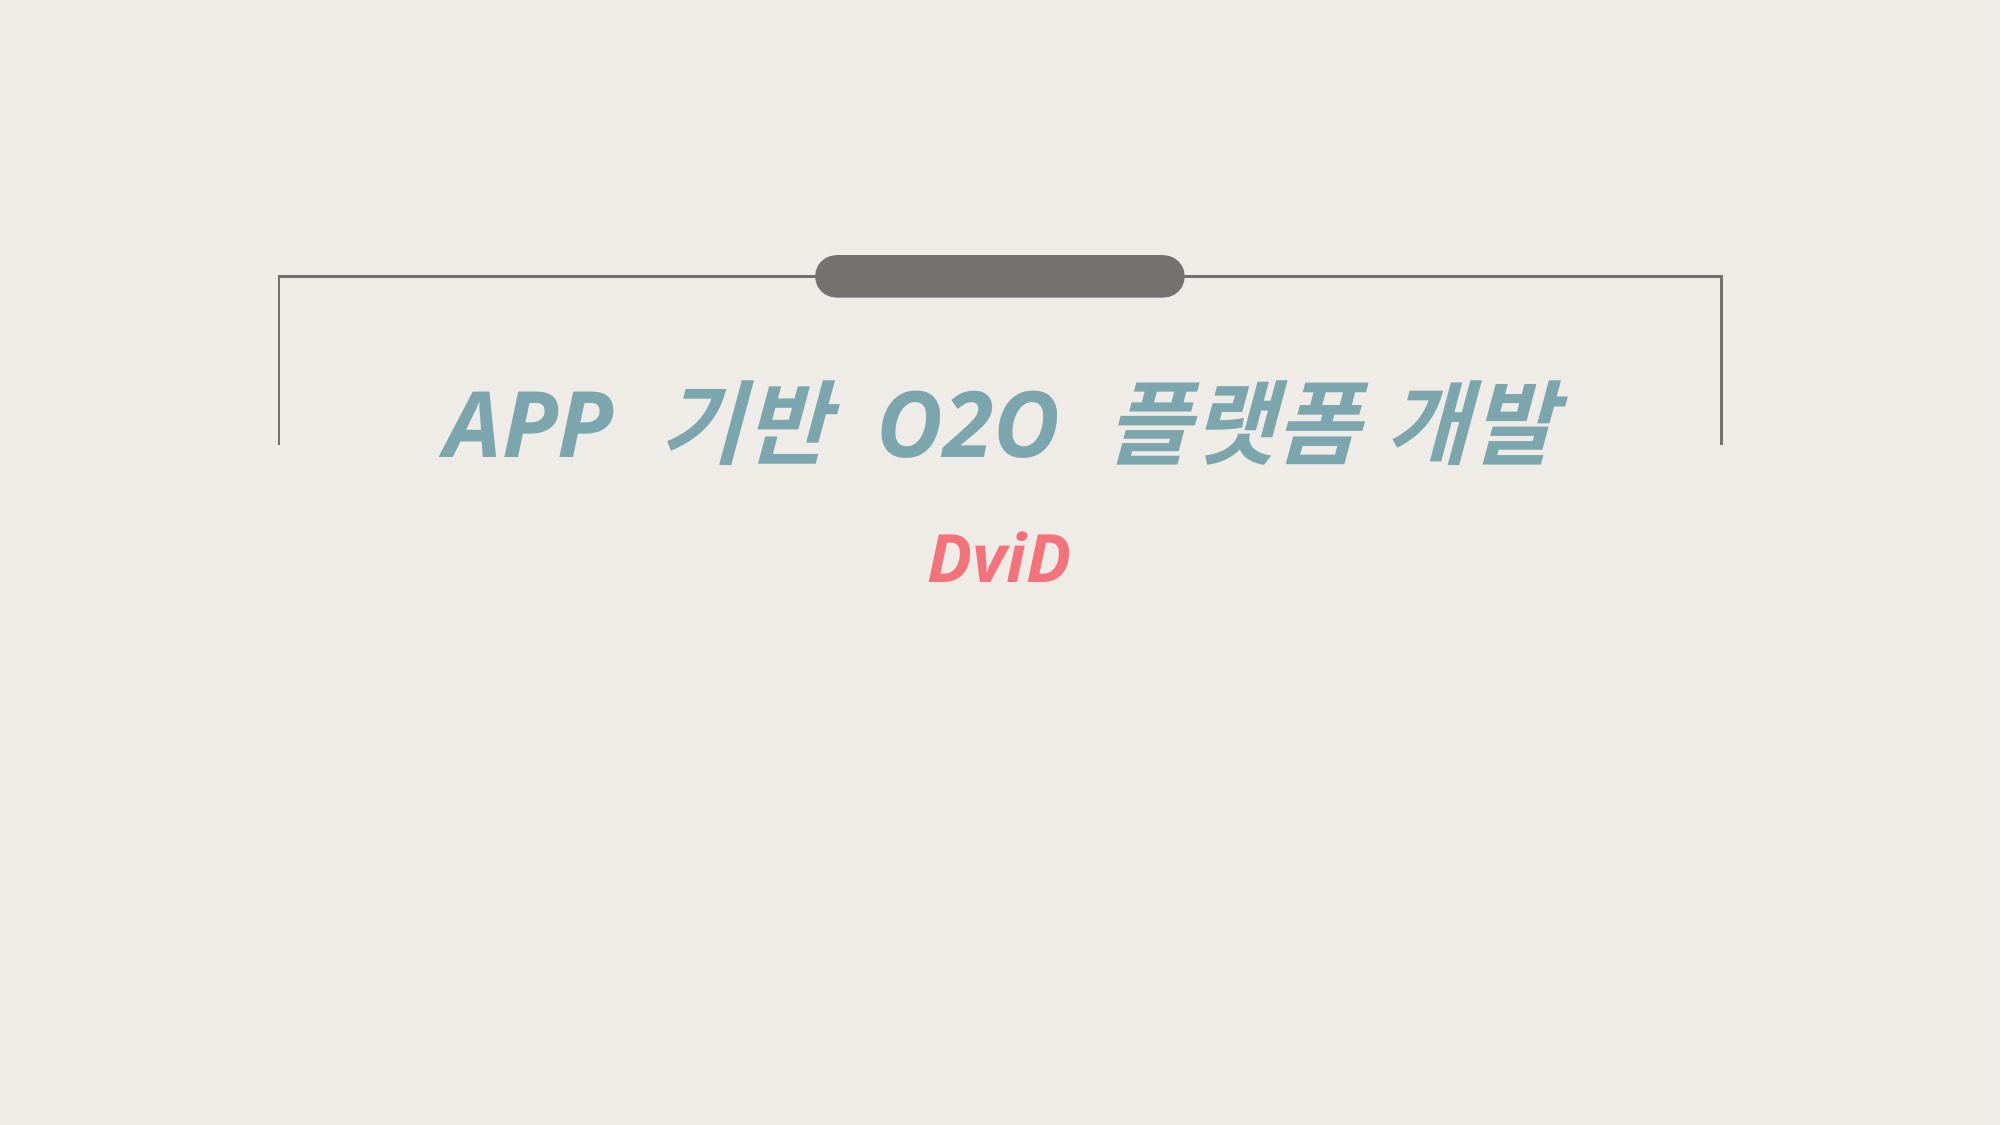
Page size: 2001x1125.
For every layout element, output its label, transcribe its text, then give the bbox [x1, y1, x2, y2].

text_box [278, 276, 1722, 446]
text_box [814, 254, 1186, 299]
text_box APP 기반 O2O 플랫폼 개발 DviD [294, 446, 1705, 604]
